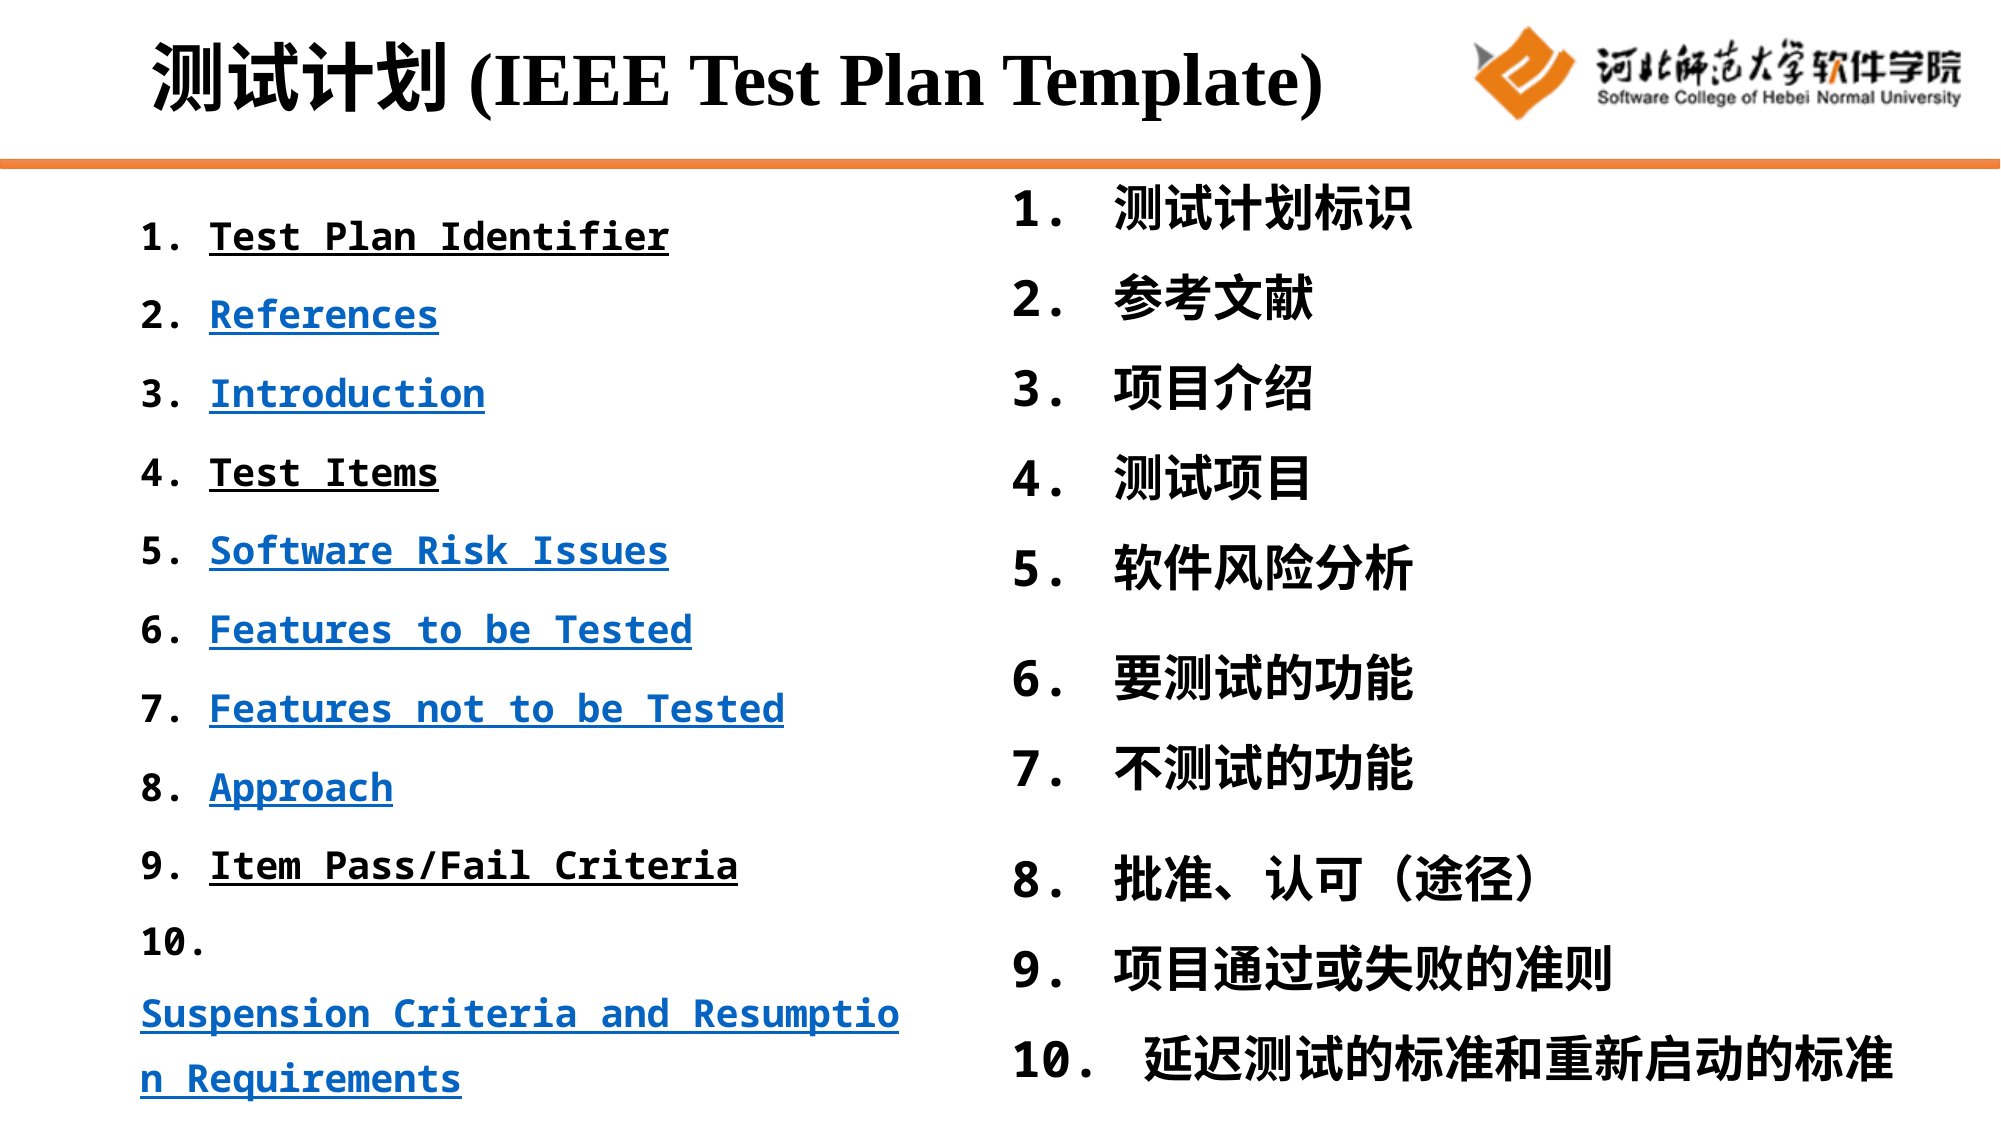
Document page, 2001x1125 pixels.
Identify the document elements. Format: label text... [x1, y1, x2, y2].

text_box 1. Test Plan Identifier 2. References 3. Introduction 4. Test Items 5. Software Risk Issues 6. Features to be Tested 7. Features not to be Tested 8. Approach 9. Item Pass/Fail Criteria 10. Suspension Criteria and Resumption Requirements [140, 185, 920, 1125]
text_box 1. 测试计划标识 2. 参考文献 3. 项目介绍 4. 测试项目 5. 软件风险分析 6. 要测试的功能 7. 不测试的功能 8. 批准、认可（途径） 9. 项目通过或失败的准则 10. 延迟测试的标准和重新启动的标准 [1011, 146, 2000, 1121]
title 测试计划(IEEE Test Plan Template) [135, 8, 1861, 155]
picture [1861, 18, 1988, 126]
